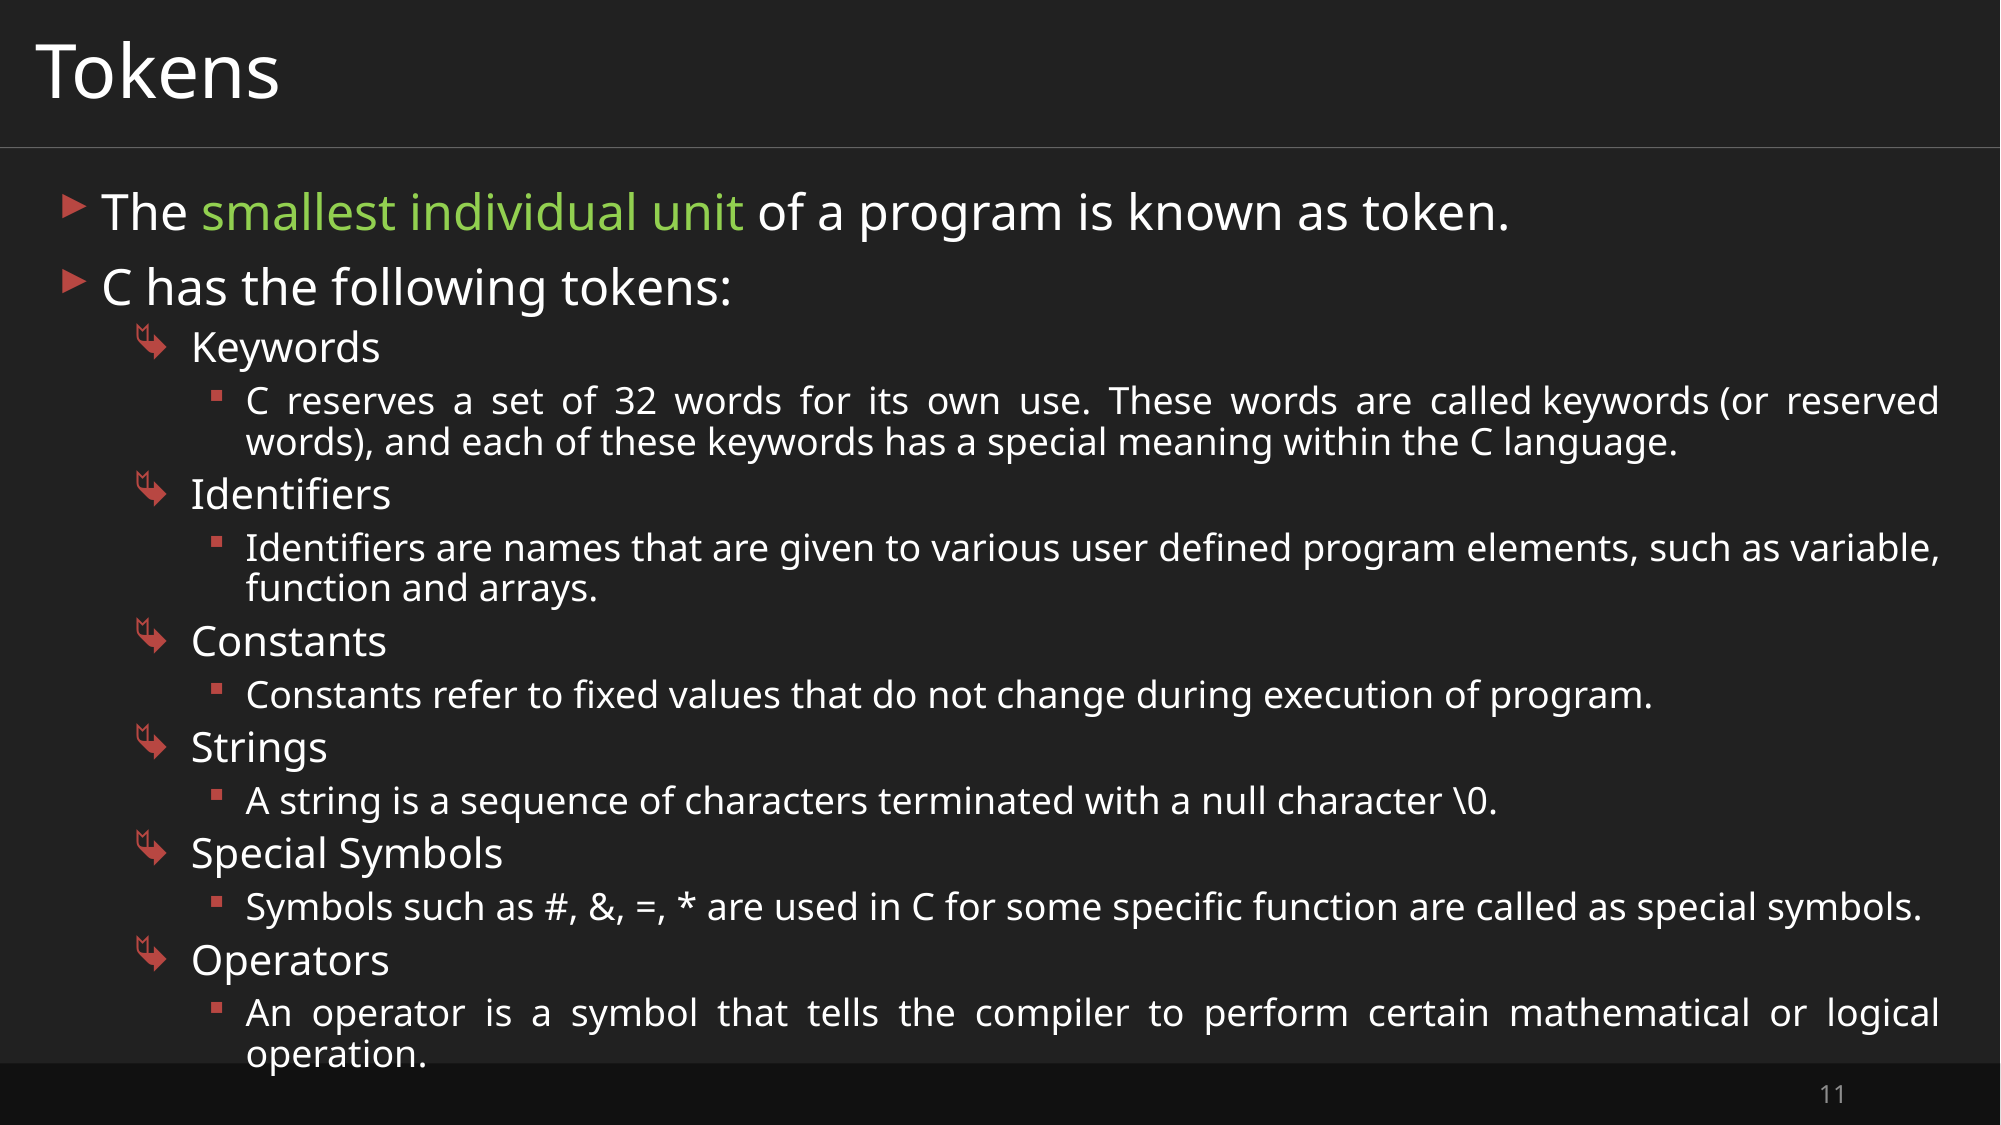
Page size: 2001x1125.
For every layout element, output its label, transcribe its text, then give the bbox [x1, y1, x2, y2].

list The smallest individual unit of a program is known as token. C has the following tokens: Keywords C reserves a set of 32 words for its own use. These words are called keywords (or reserved words), and each of these keywords has a special meaning within the C language. Identifiers Identifiers are names that are given to various user defined program elements, such as variable, function and arrays. Constants Constants refer to fixed values that do not change during execution of program. Strings A string is a sequence of characters terminated with a null character \0. Special Symbols Symbols such as #, &, =, * are used in C for some specific function are called as special symbols. Operators An operator is a symbol that tells the compiler to perform certain mathematical or logical operation. [43, 180, 1957, 1037]
title Tokens [0, 0, 2000, 148]
